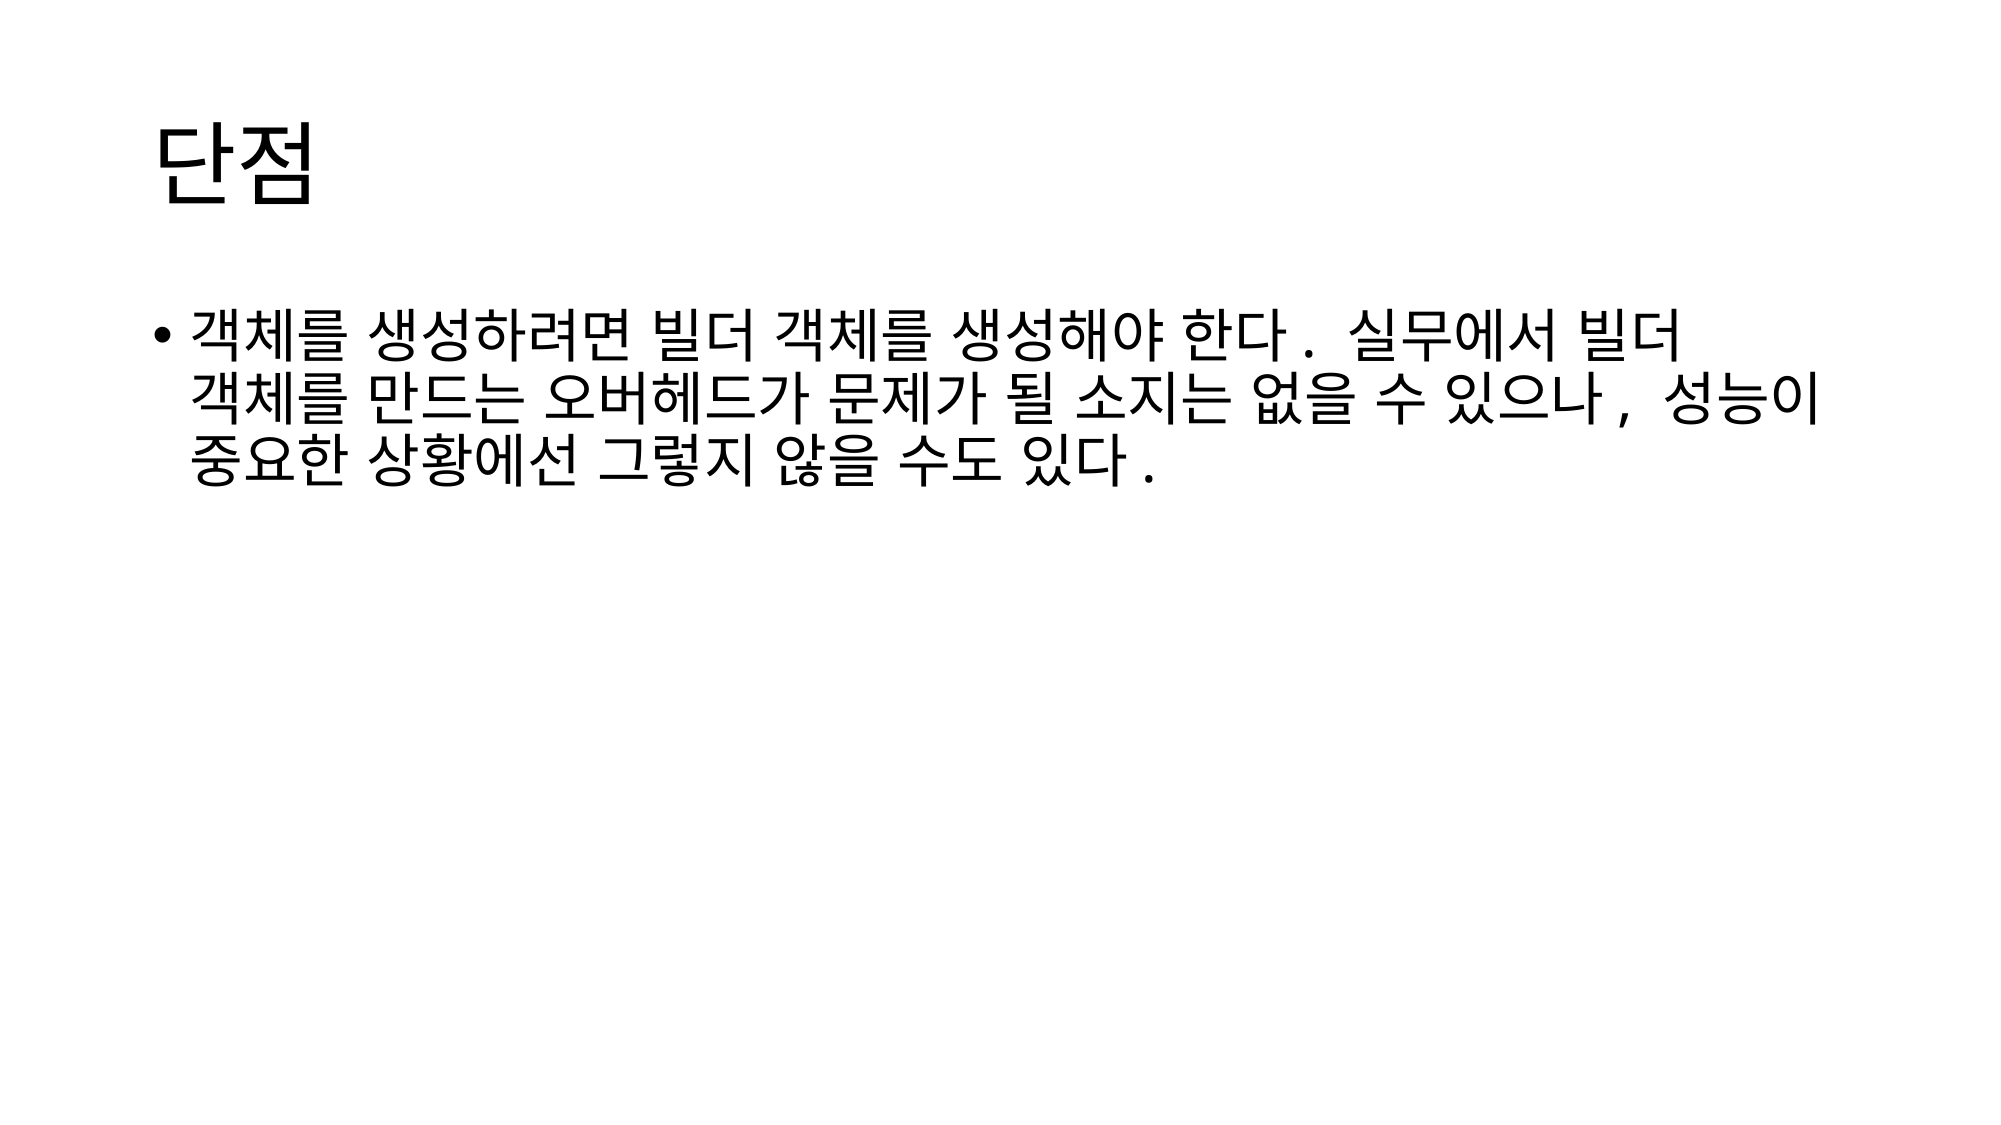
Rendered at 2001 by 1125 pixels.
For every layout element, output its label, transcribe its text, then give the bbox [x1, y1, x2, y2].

title 단점 [137, 59, 1863, 278]
list 객체를 생성하려면 빌더 객체를 생성해야 한다. 실무에서 빌더 객체를 만드는 오버헤드가 문제가 될 소지는 없을 수 있으나, 성능이 중요한 상황에선 그렇지 않을 수도 있다. [137, 299, 1863, 1014]
